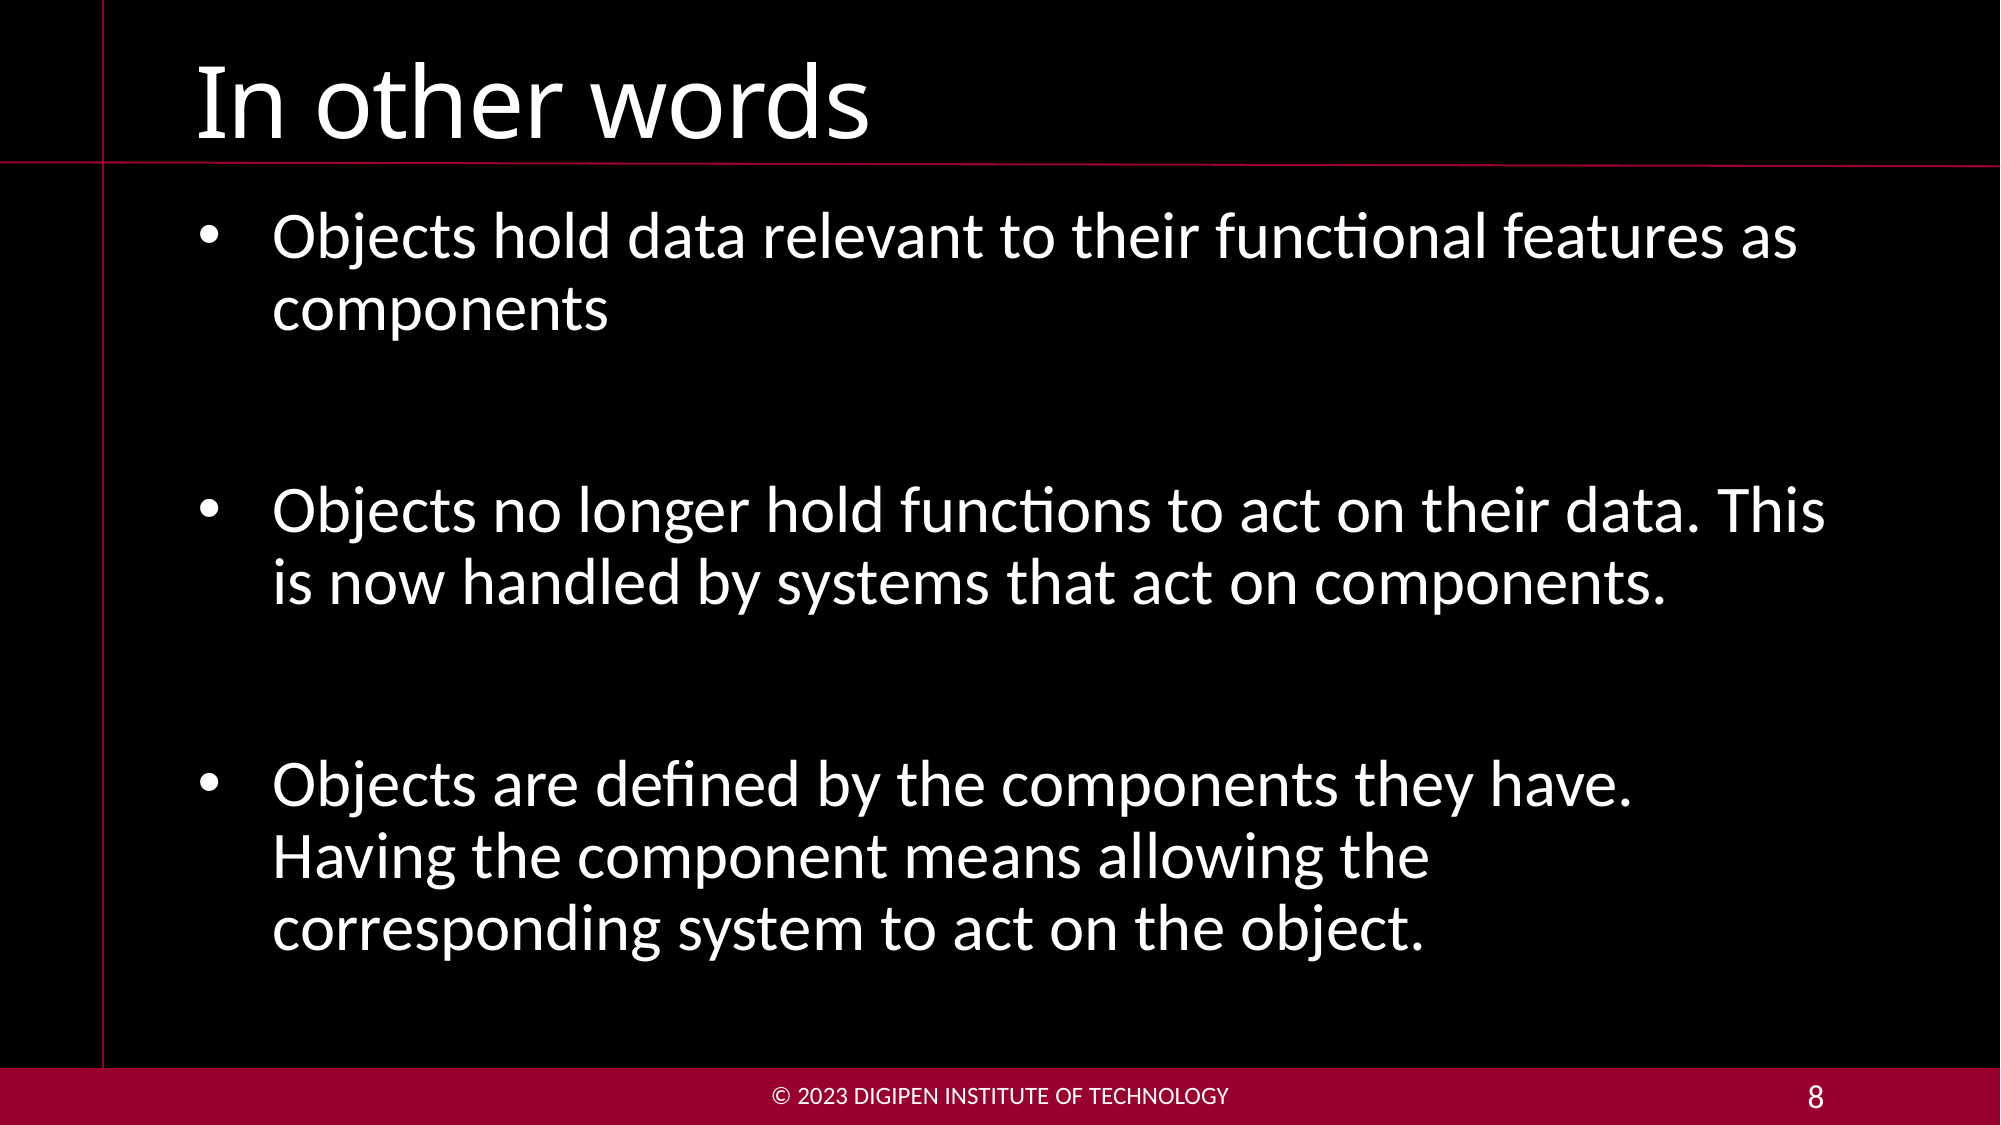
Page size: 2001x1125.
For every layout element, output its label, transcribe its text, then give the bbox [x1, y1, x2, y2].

footer © 2023 DigiPen Institute of Technology [604, 1064, 1396, 1125]
list Objects hold data relevant to their functional features as components Objects no longer hold functions to act on their data. This is now handled by systems that act on components. Objects are defined by the components they have. Having the component means allowing the corresponding system to act on the object. [180, 193, 1830, 1040]
title In other words [180, 24, 1830, 167]
slide_number 8 [1624, 1064, 1840, 1125]
